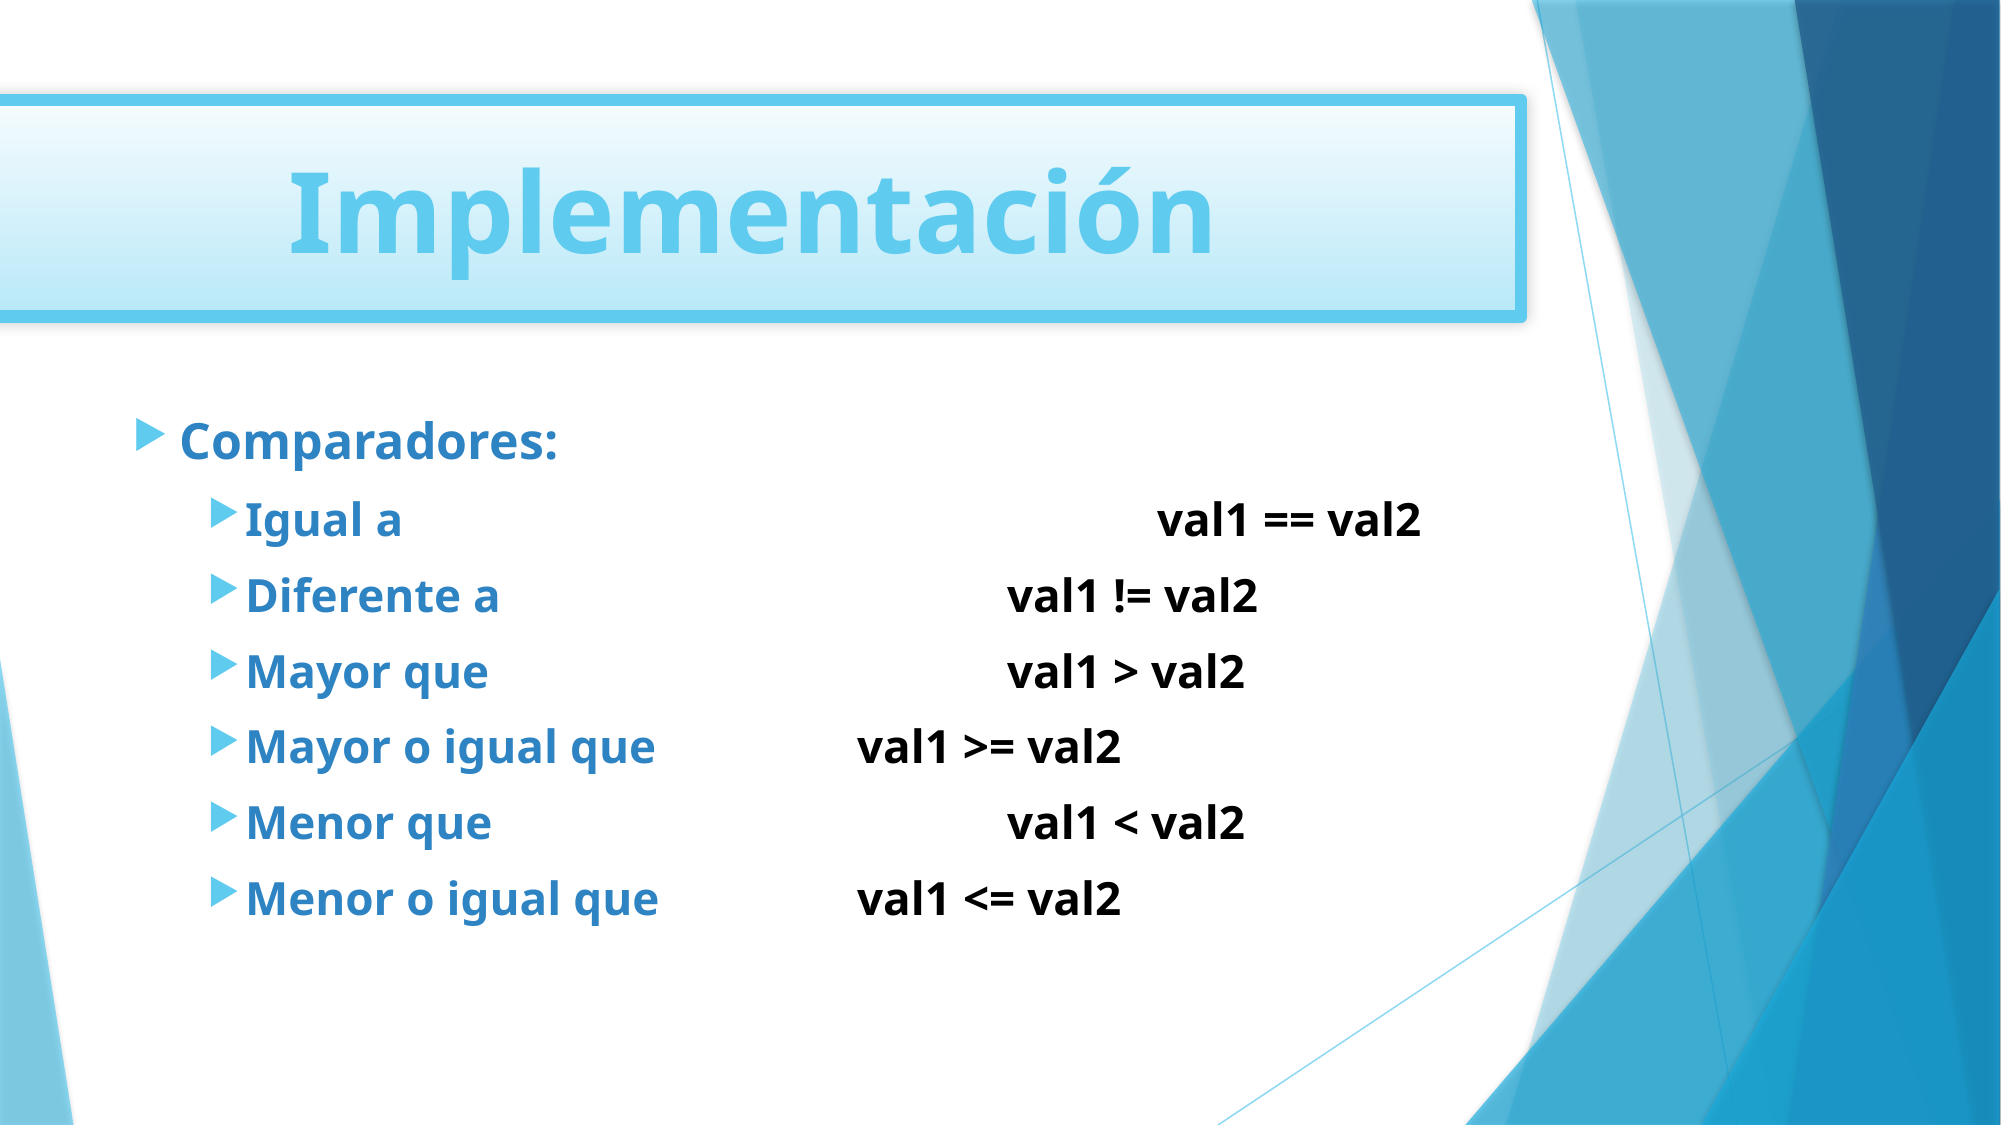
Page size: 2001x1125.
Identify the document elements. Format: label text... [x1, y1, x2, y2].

text_box Implementación [0, 98, 1523, 318]
list Comparadores: Igual a val1 == val2 Diferente a val1 != val2 Mayor que val1 > val2 Mayor o igual que val1 >= val2 Menor que val1 < val2 Menor o igual que val1 <= val2 [42, 402, 1695, 1074]
